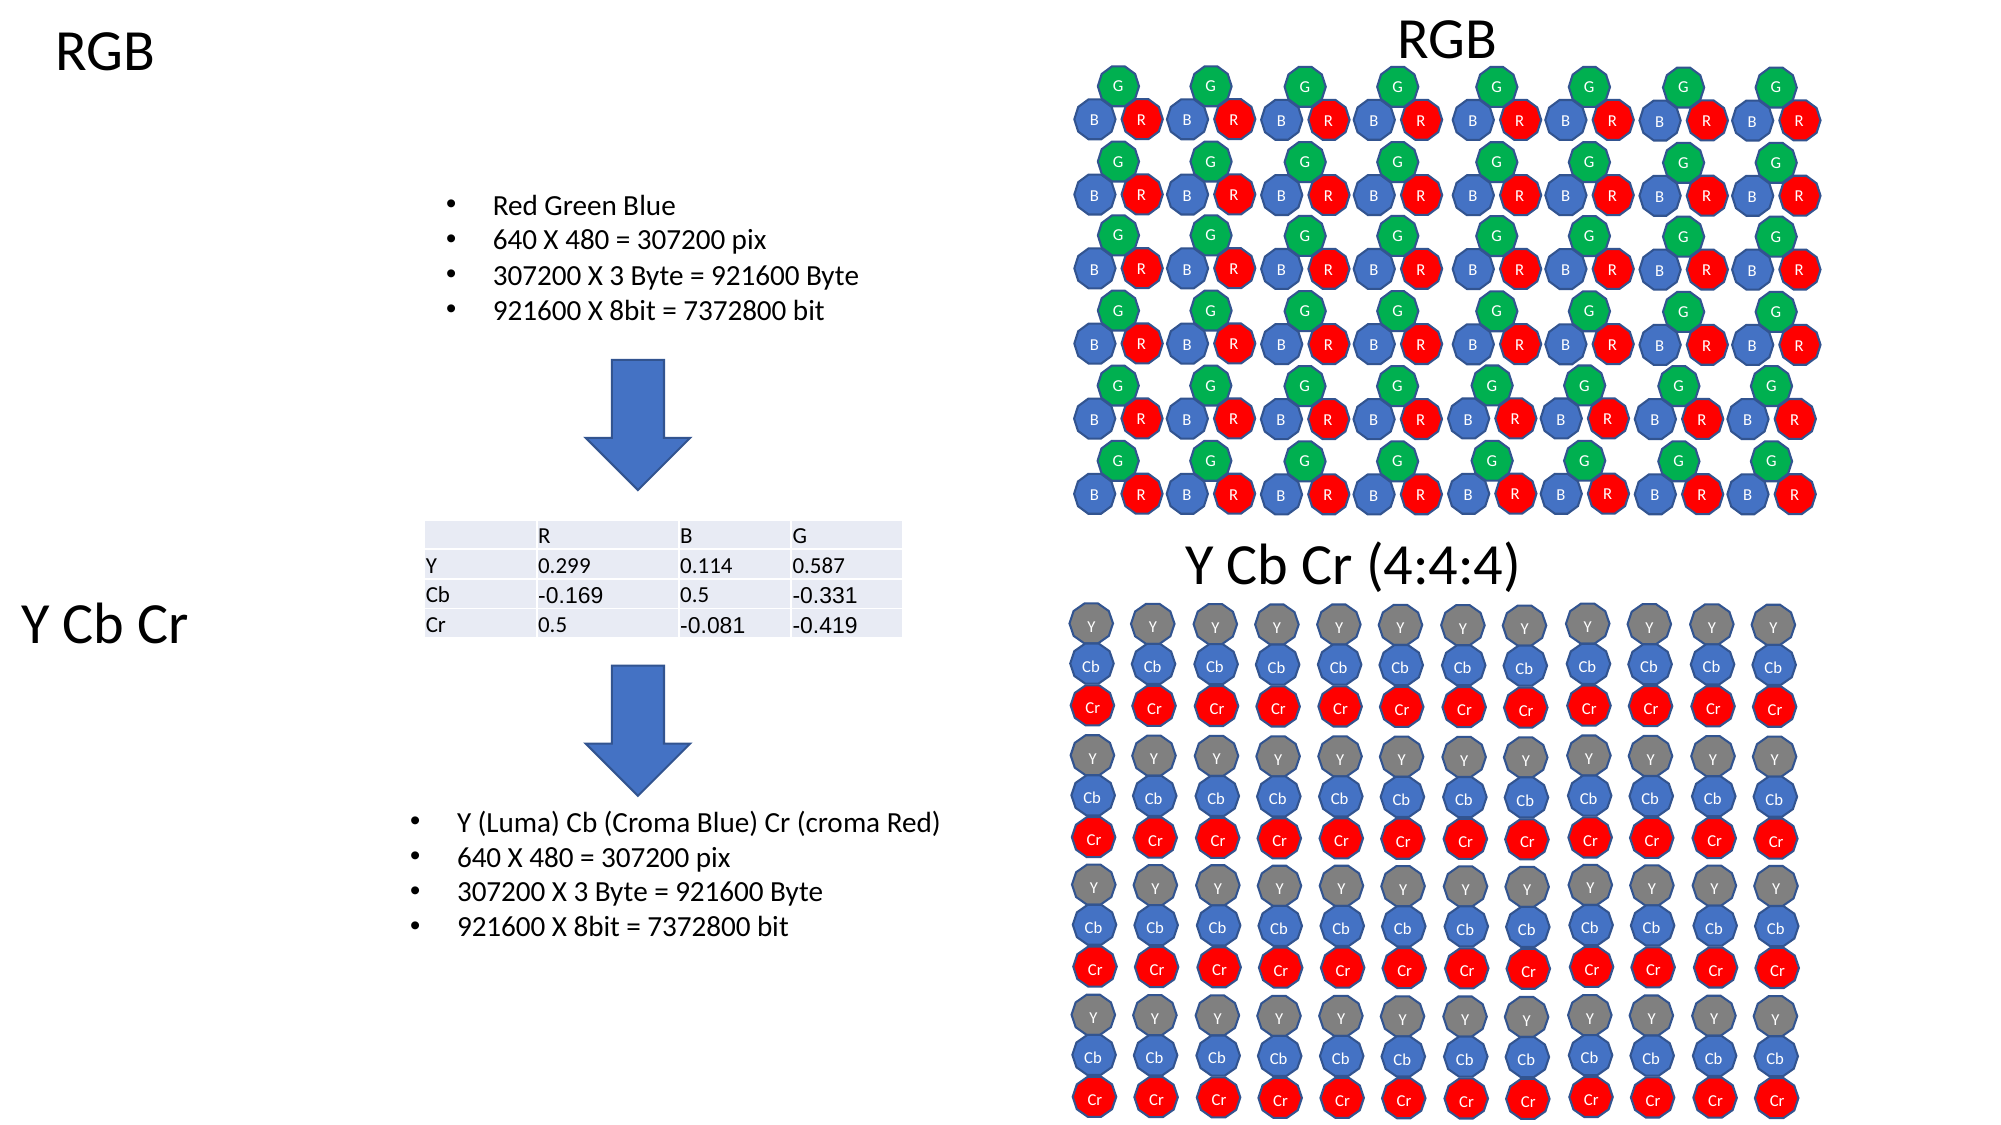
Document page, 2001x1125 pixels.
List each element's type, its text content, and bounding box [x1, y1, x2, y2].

text_box Y (Luma) Cb (Croma Blue) Cr (croma Red) 640 X 480 = 307200 pix 307200 X 3 Byte = 921600 Byte 921600 X 8bit = 7372800 bit [395, 795, 956, 951]
table_cell 0.299 [538, 550, 678, 578]
table_cell 0.587 [792, 550, 902, 578]
table_header G [792, 521, 902, 548]
text_box RGB [40, 4, 170, 90]
text_box RGB [1382, 0, 1512, 66]
table_cell 0.5 [538, 609, 678, 637]
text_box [1074, 66, 1821, 515]
text_box Red Green Blue 640 X 480 = 307200 pix 307200 X 3 Byte = 921600 Byte 921600 X 8bit = 7372800 bit [431, 178, 875, 334]
table_header R [538, 521, 678, 548]
table_cell -0.081 [680, 609, 790, 637]
table_cell Cr [425, 609, 536, 637]
table_cell 0.114 [680, 550, 790, 578]
table_header B [680, 521, 790, 548]
text_box Y Cb Cr [6, 577, 204, 663]
table_cell 0.5 [680, 580, 790, 608]
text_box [1068, 603, 1799, 1119]
table_cell -0.419 [792, 609, 902, 637]
table_cell Cb [425, 580, 536, 608]
table_cell -0.169 [538, 580, 678, 608]
text_box [583, 358, 693, 492]
table_header [425, 521, 536, 548]
text_box [583, 664, 693, 798]
table_cell Y [425, 550, 536, 578]
text_box Y Cb Cr (4:4:4) [1170, 518, 1536, 603]
table_cell -0.331 [792, 580, 902, 608]
